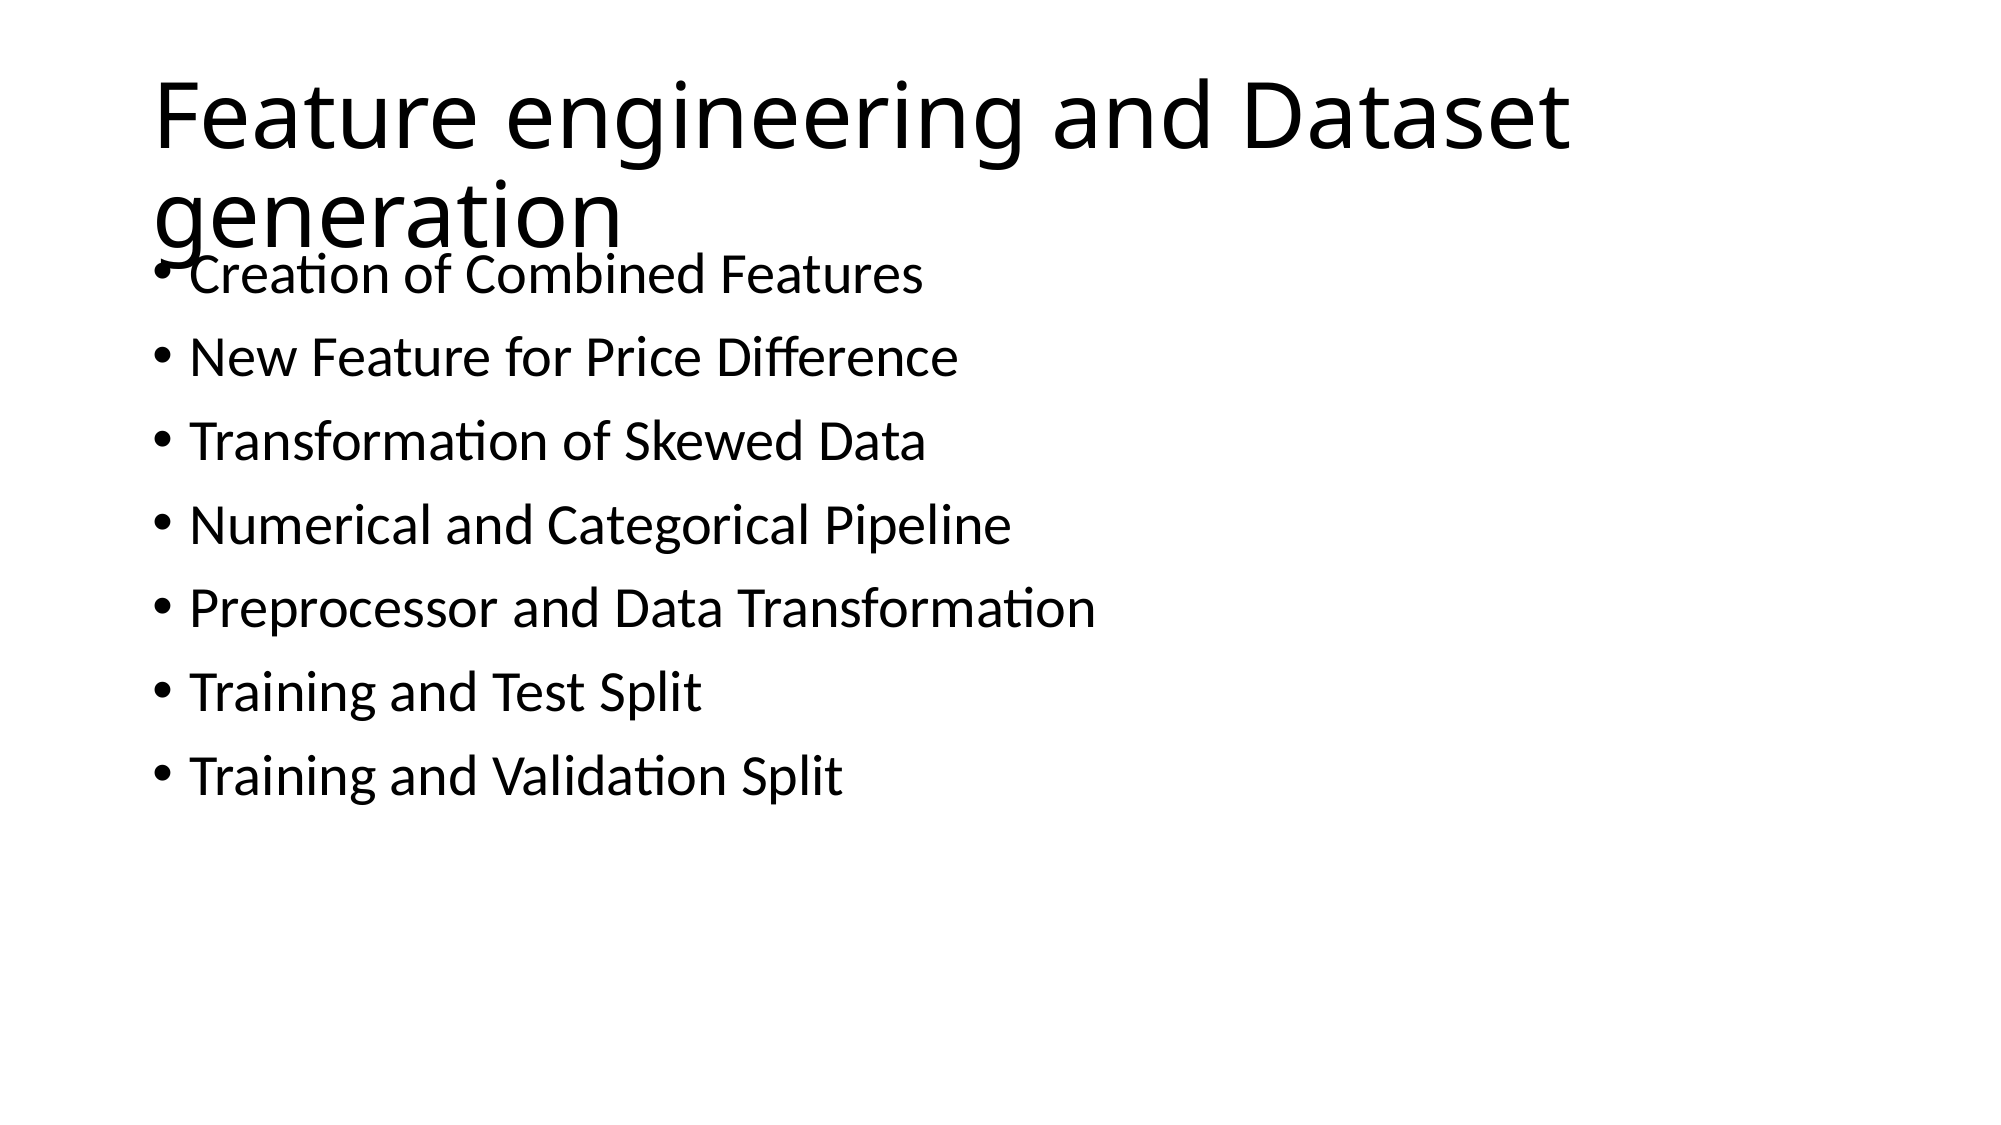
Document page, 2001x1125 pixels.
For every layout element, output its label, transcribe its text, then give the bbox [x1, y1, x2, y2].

title Feature engineering and Dataset generation [137, 59, 1863, 235]
list Creation of Combined Features New Feature for Price Difference Transformation of Skewed Data Numerical and Categorical Pipeline Preprocessor and Data Transformation Training and Test Split Training and Validation Split [137, 235, 1863, 1014]
